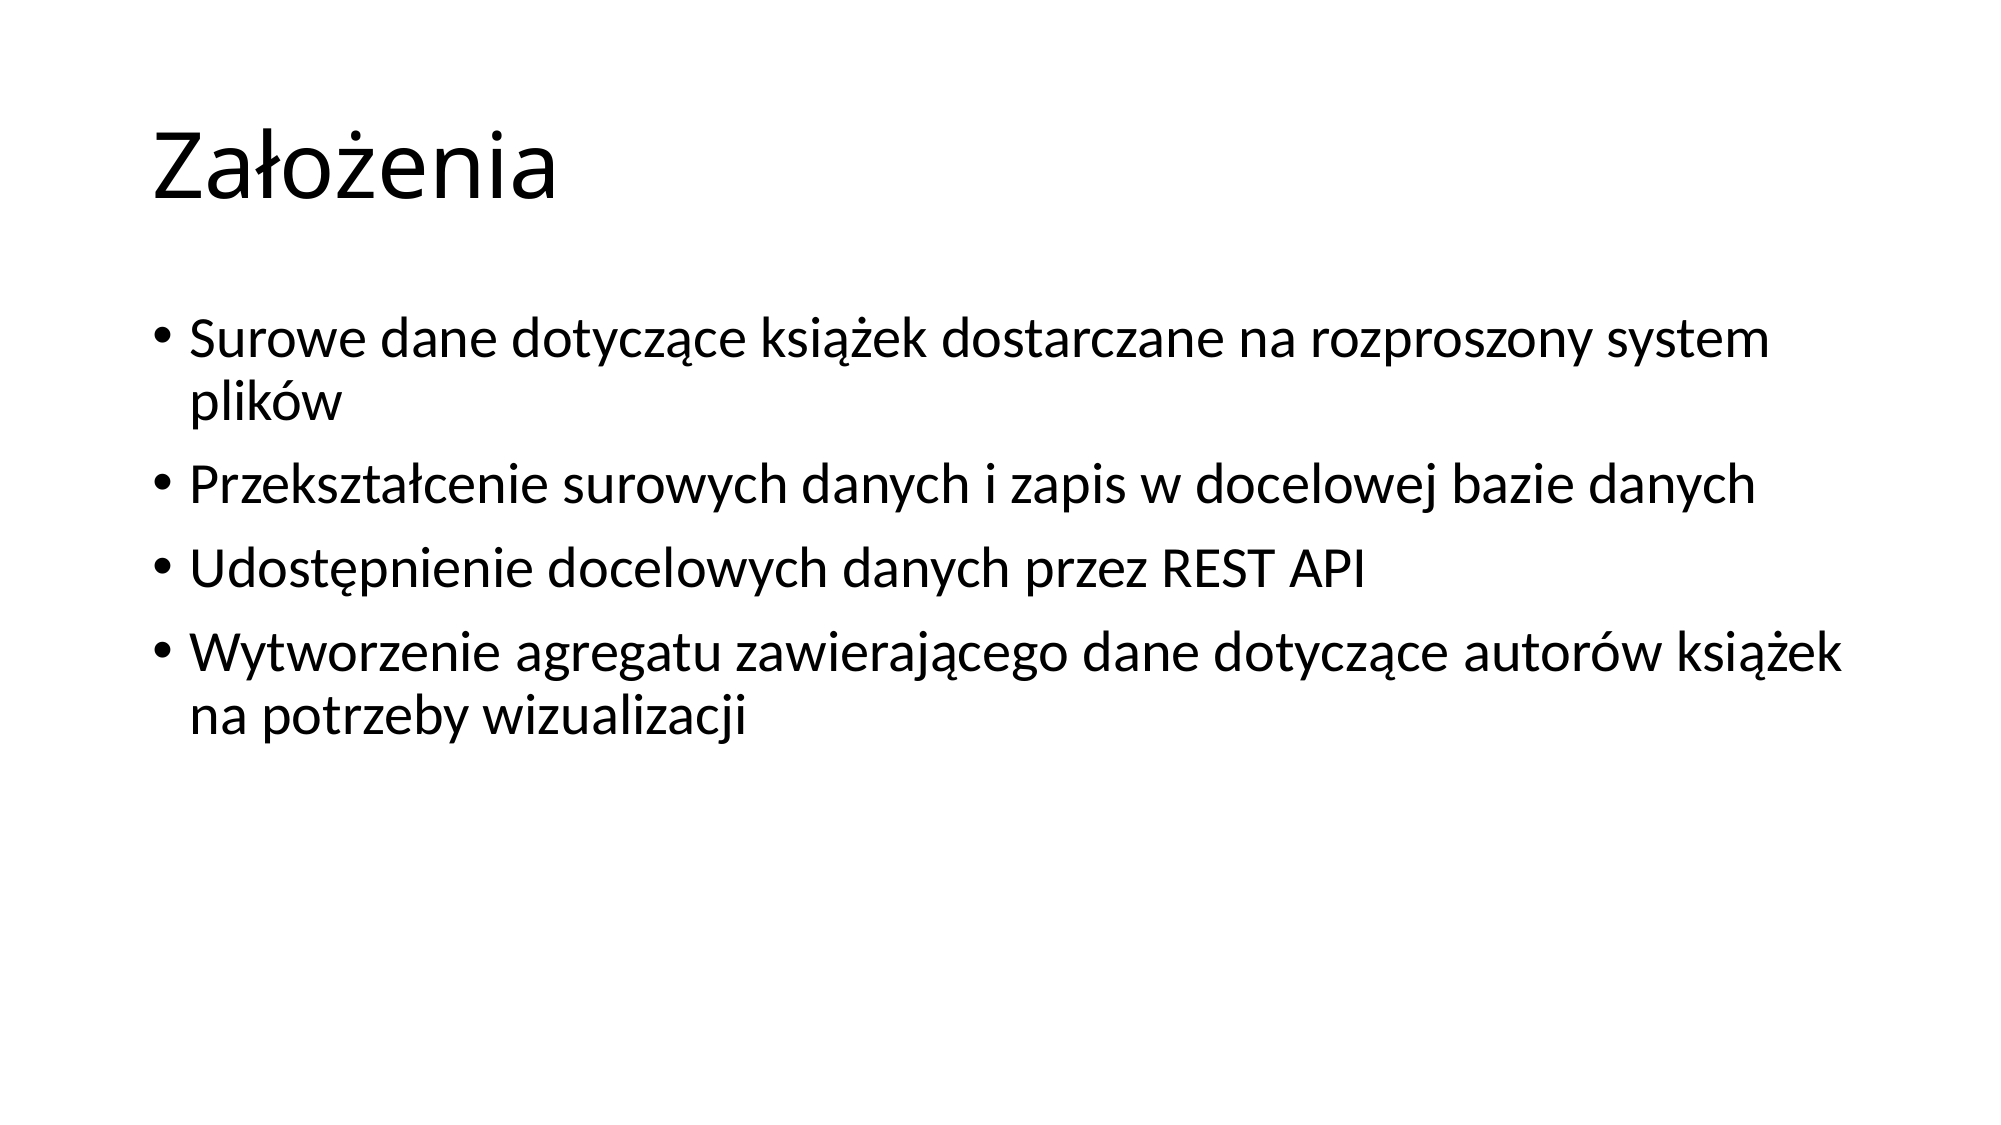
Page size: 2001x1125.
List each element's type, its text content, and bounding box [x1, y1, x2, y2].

list Surowe dane dotyczące książek dostarczane na rozproszony system plików Przekształcenie surowych danych i zapis w docelowej bazie danych Udostępnienie docelowych danych przez REST API Wytworzenie agregatu zawierającego dane dotyczące autorów książek na potrzeby wizualizacji [137, 299, 1863, 1014]
title Założenia [137, 59, 1863, 278]
